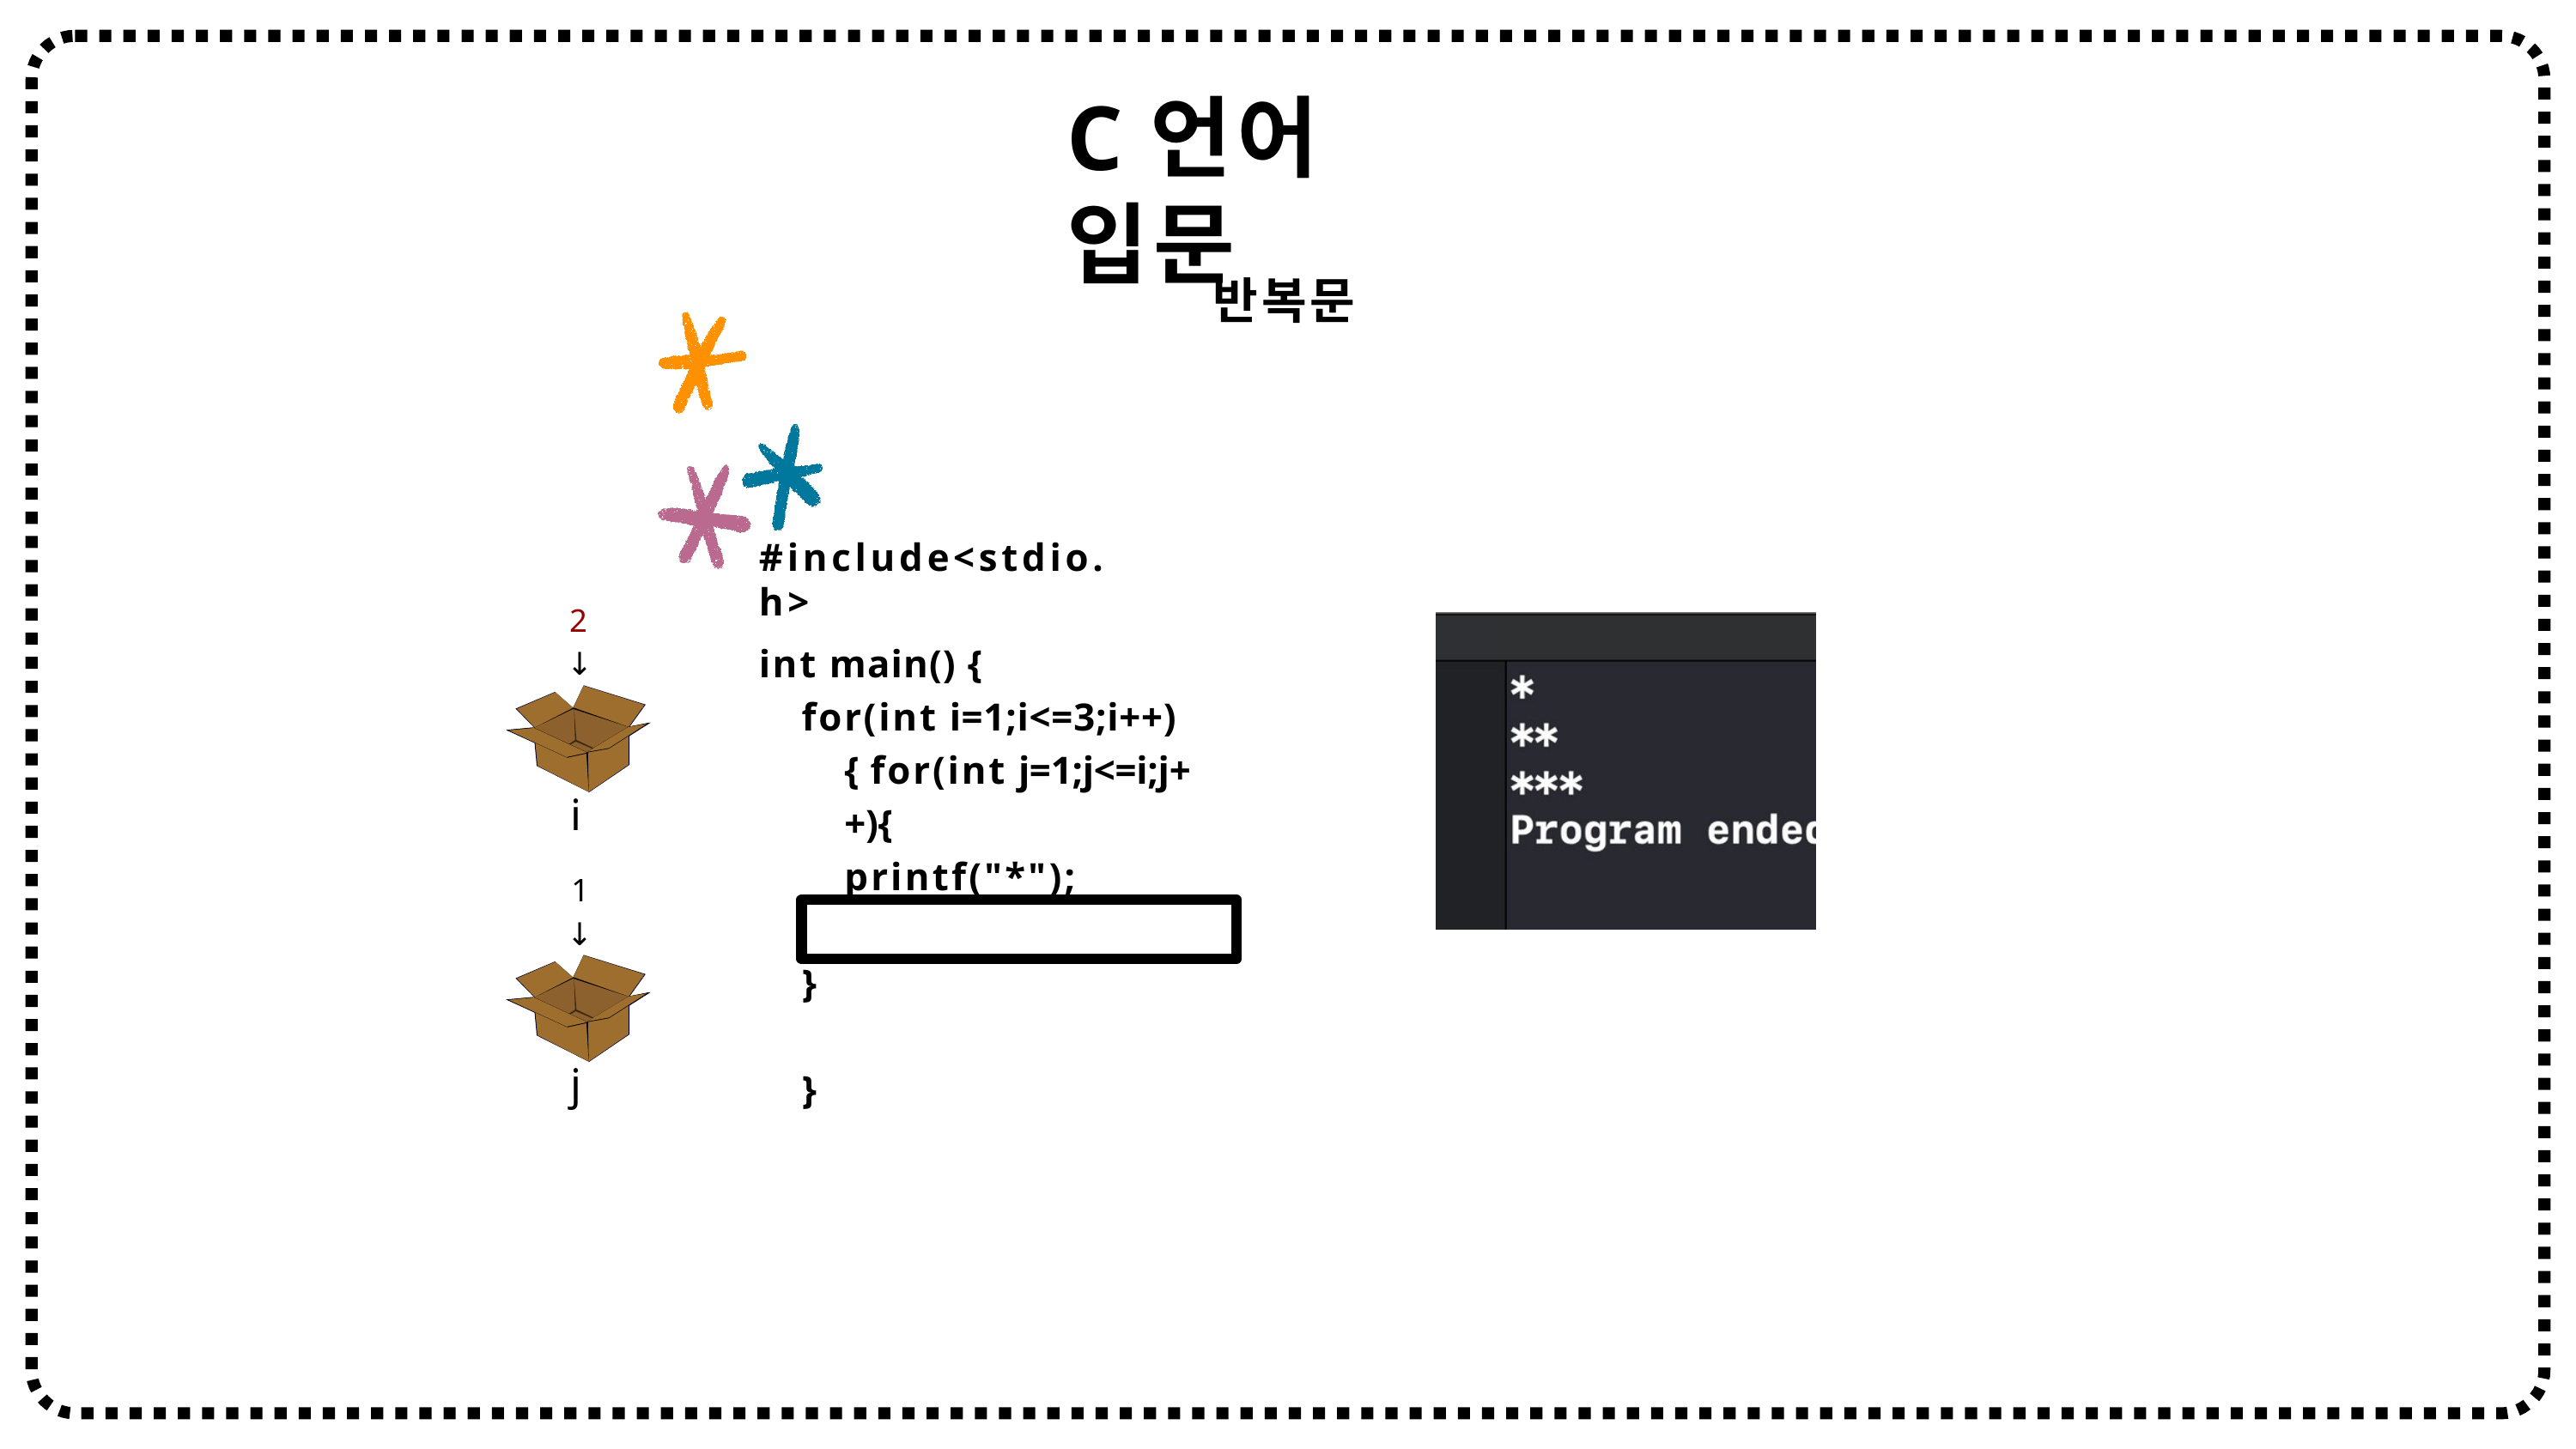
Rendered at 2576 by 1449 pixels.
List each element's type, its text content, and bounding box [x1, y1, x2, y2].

text_box 2 ↓ [564, 594, 592, 682]
picture [610, 269, 845, 574]
text_box #include<stdio.h> [756, 530, 1135, 624]
title C언어 입문 [1065, 80, 1511, 324]
text_box 1 ↓ [564, 863, 592, 952]
picture [1436, 612, 1816, 930]
text_box int main() { for(int i=1;i<=3;i++){ for(int j=1;j<=i;j++){ printf("*"); } [756, 629, 1215, 951]
text_box } [799, 1064, 823, 1112]
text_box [505, 955, 652, 1063]
text_box i [568, 801, 588, 840]
text_box j [568, 1070, 588, 1109]
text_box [505, 685, 652, 793]
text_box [796, 894, 1242, 965]
text_box 반복문 [1211, 267, 1364, 329]
text_box } [799, 972, 823, 1005]
